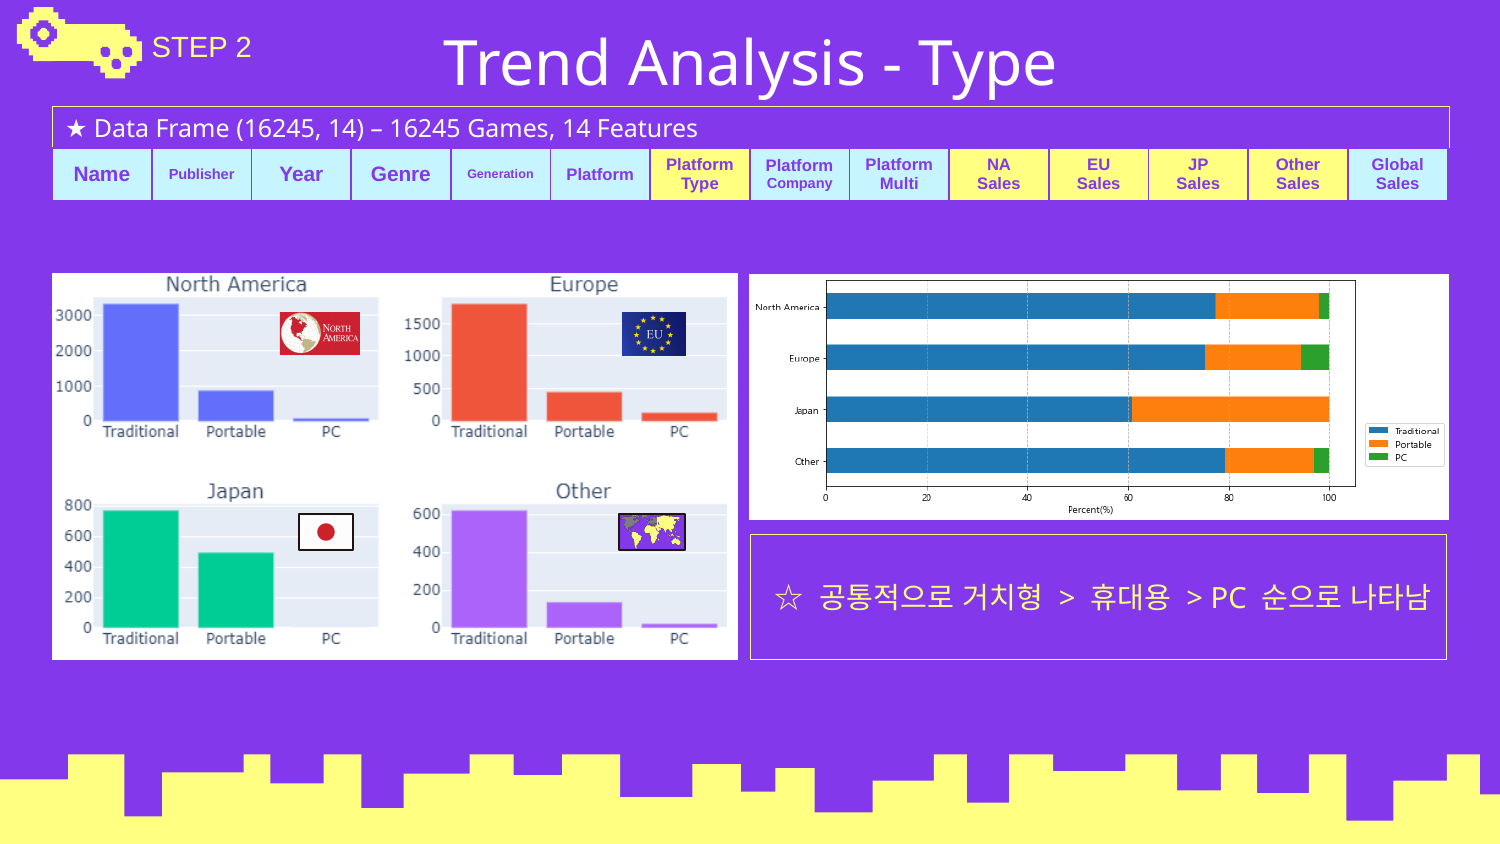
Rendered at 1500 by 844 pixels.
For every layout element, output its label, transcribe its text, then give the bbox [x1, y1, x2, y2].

table_header Generation [452, 149, 550, 200]
text_box ☆ 공통적으로 거치형 > 휴대용 > PC 순으로 나타남 [750, 534, 1447, 660]
table_header Name [53, 149, 151, 200]
table_header JP Sales [1149, 149, 1247, 200]
title Trend Analysis - Type [245, 22, 1258, 106]
table_header Platform Company [751, 149, 849, 200]
table_header EU Sales [1050, 149, 1148, 200]
table_header Platform Type [651, 149, 749, 200]
text_box STEP 2 [146, 22, 315, 68]
picture [748, 274, 1450, 521]
table_header Platform [551, 149, 649, 200]
table_header Global Sales [1349, 149, 1447, 200]
picture [51, 273, 738, 660]
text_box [16, 6, 143, 79]
text_box ★ Data Frame (16245, 14) – 16245 Games, 14 Features [52, 106, 1450, 148]
table_header Other Sales [1249, 149, 1347, 200]
table_header Year [252, 149, 350, 200]
table_header NA Sales [950, 149, 1048, 200]
table_header Platform Multi [850, 149, 948, 200]
table_header Publisher [153, 149, 251, 200]
table_header Genre [352, 149, 450, 200]
